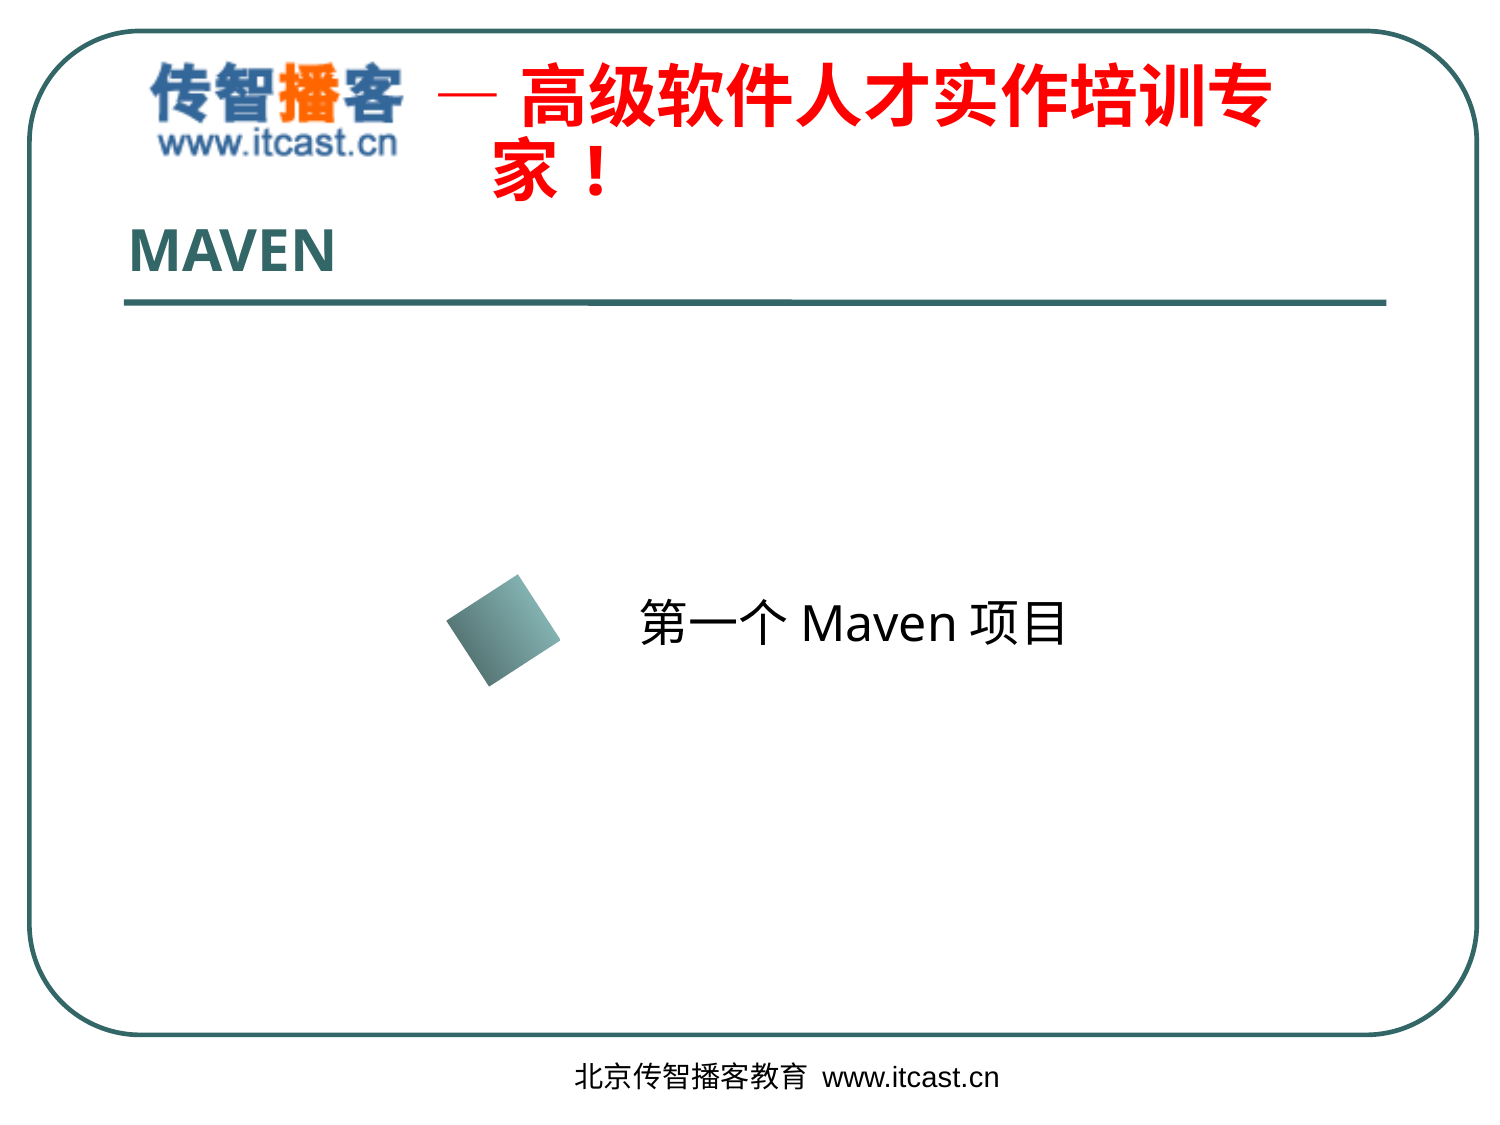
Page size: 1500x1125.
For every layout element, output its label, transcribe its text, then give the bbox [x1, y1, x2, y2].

text_box 第一个Maven项目 [623, 590, 1128, 660]
text_box [446, 574, 561, 687]
title MAVEN [112, 54, 1375, 291]
footer 北京传智播客教育 www.itcast.cn [549, 1050, 1025, 1125]
